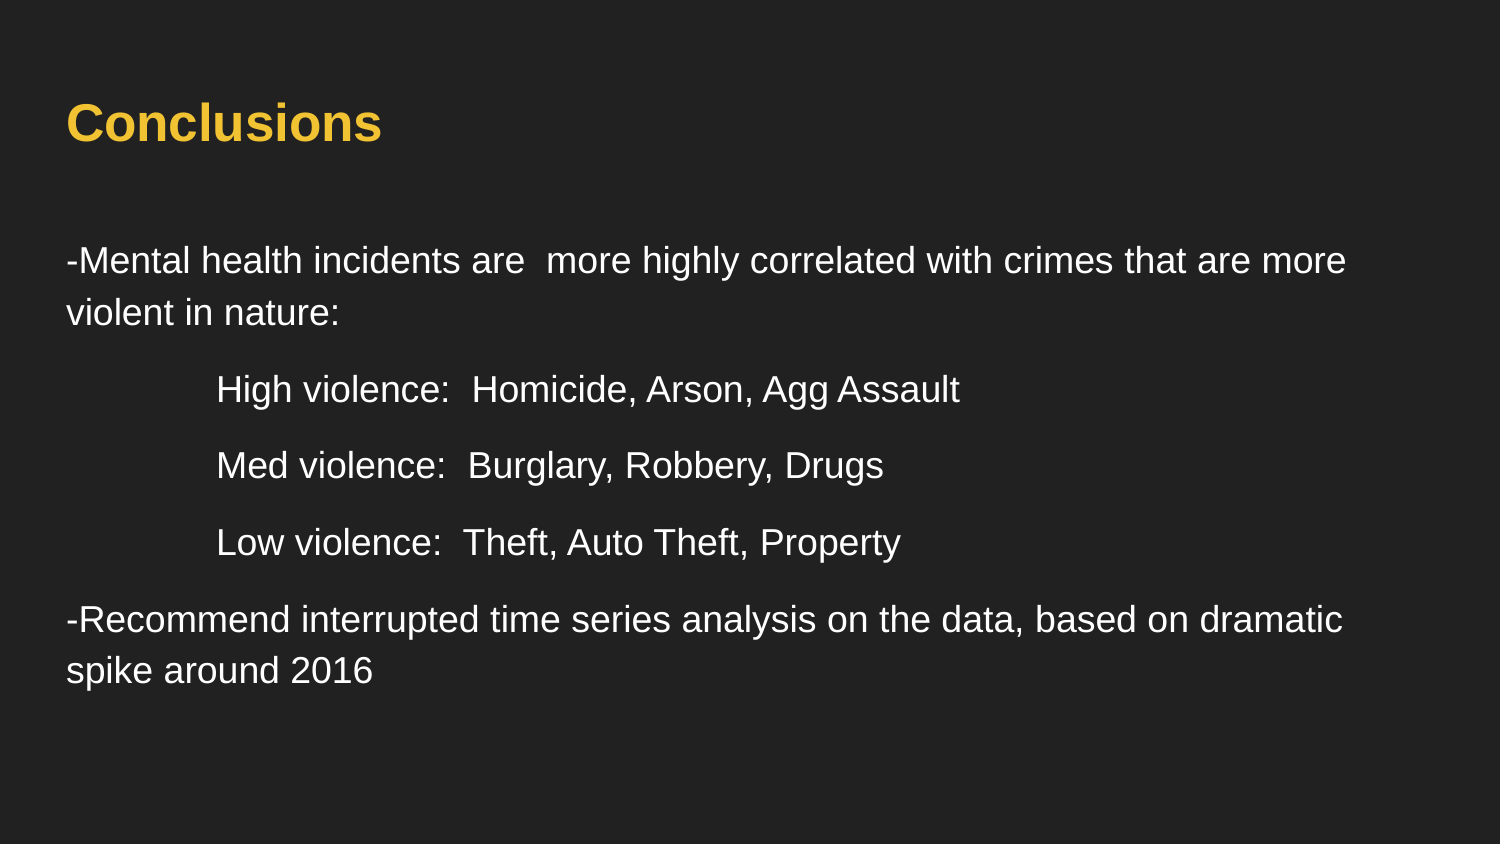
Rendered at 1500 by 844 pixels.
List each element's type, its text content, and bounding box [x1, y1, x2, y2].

list -Mental health incidents are more highly correlated with crimes that are more violent in nature: High violence: Homicide, Arson, Agg Assault Med violence: Burglary, Robbery, Drugs Low violence: Theft, Auto Theft, Property -Recommend interrupted time series analysis on the data, based on dramatic spike around 2016 [51, 214, 1449, 775]
title Conclusions [51, 72, 1449, 167]
